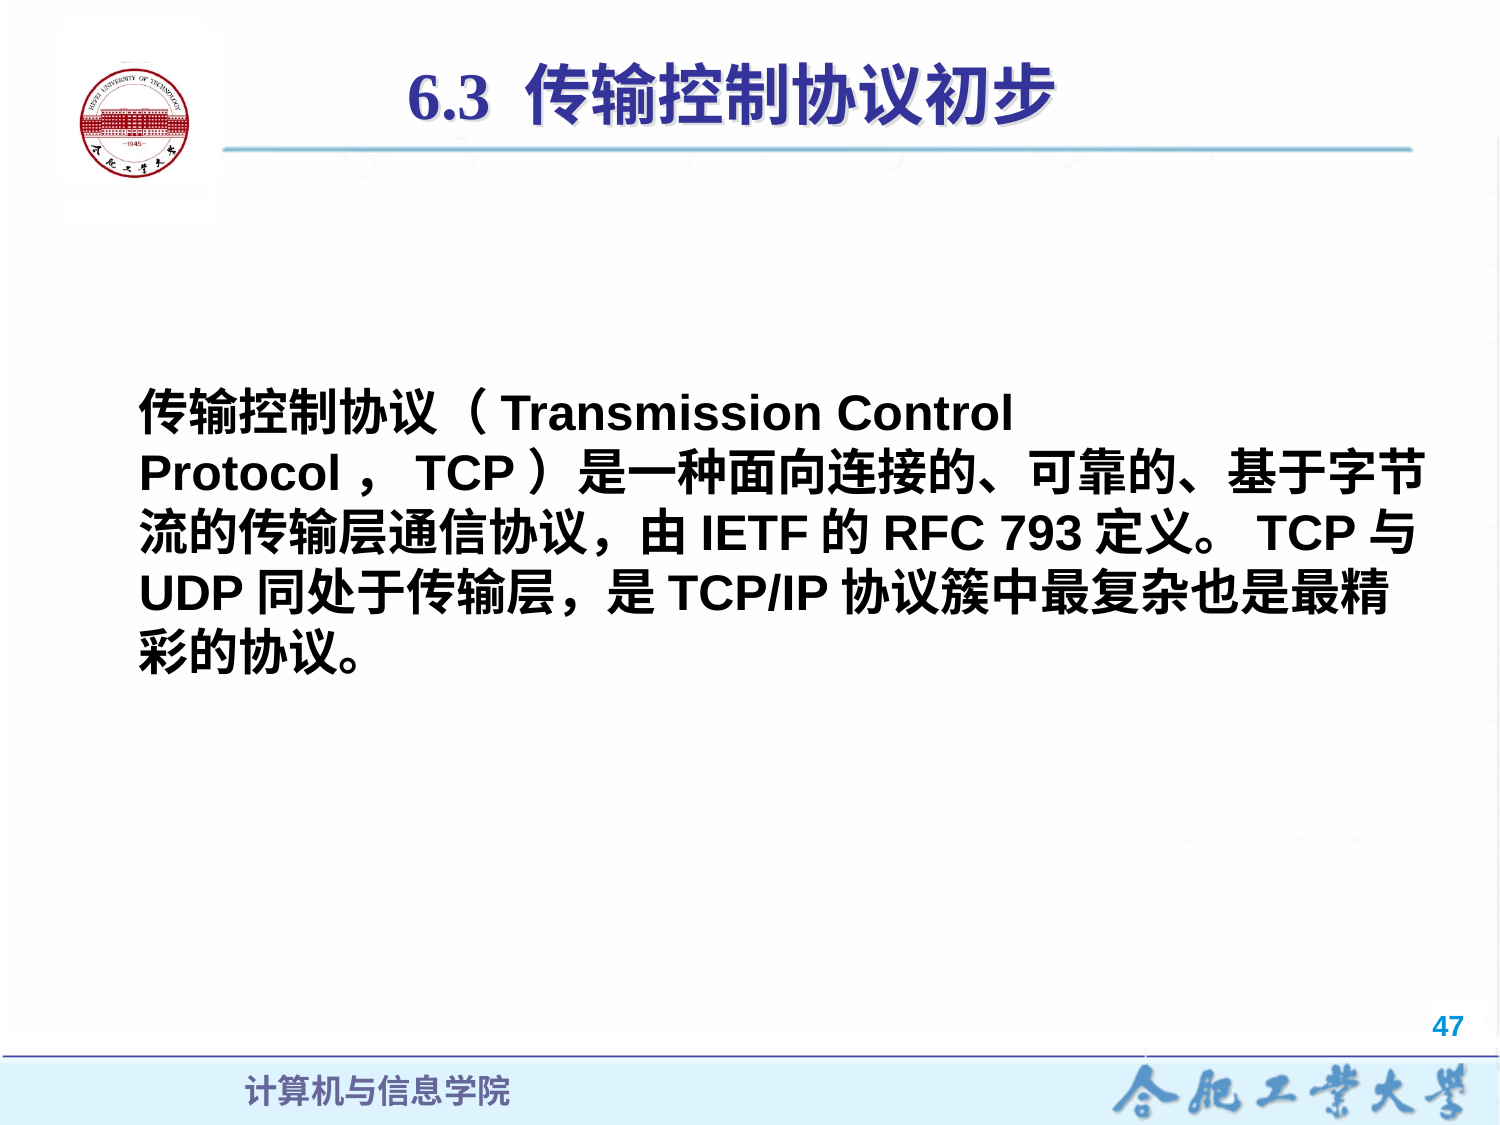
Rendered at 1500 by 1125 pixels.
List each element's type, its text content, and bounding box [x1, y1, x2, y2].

picture [0, 0, 1500, 1125]
text_box 传输控制协议（Transmission Control Protocol，TCP）是一种面向连接的、可靠的、基于字节流的传输层通信协议，由IETF的RFC 793定义。TCP与UDP同处于传输层，是TCP/IP协议簇中最复杂也是最精彩的协议。 [123, 373, 1447, 689]
title 6.3 传输控制协议初步 [159, 36, 1322, 149]
